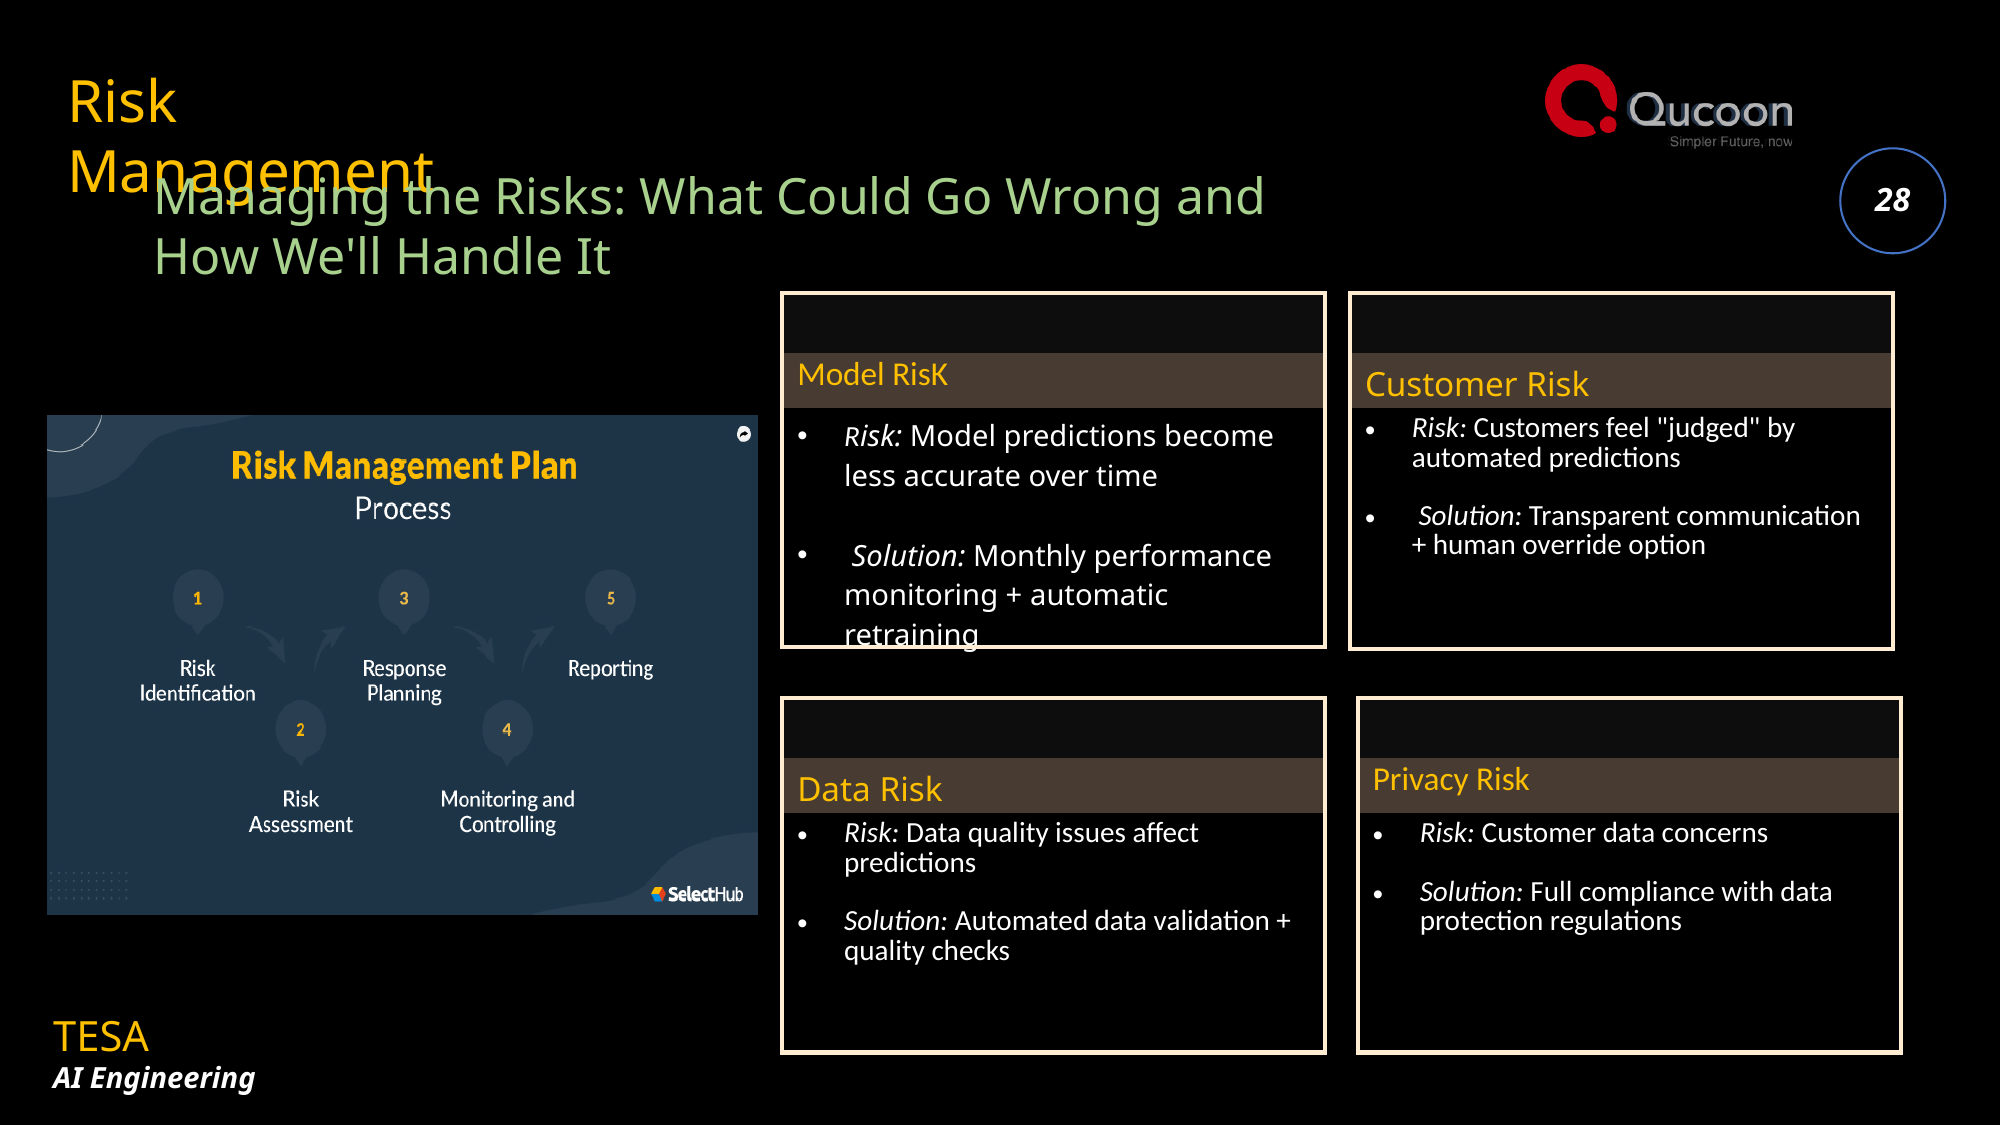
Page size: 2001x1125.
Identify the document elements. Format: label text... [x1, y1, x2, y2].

table_cell Data Risk [784, 758, 1323, 813]
picture [47, 415, 758, 915]
table_cell Model RisK [784, 353, 1323, 408]
table_header [784, 295, 1323, 353]
table_cell Risk: Customer data concerns Solution: Full compliance with data protection regulations [1360, 813, 1899, 1050]
table_cell Customer Risk [1352, 353, 1891, 408]
table_cell Risk: Customers feel "judged" by automated predictions Solution: Transparent communication + human override option [1352, 408, 1891, 647]
text_box 28 [1840, 148, 1946, 254]
table_header [784, 700, 1323, 758]
table_header [1352, 295, 1891, 353]
text_box Risk Management [52, 56, 479, 211]
table_cell Privacy Risk [1360, 758, 1899, 813]
table_cell Risk: Data quality issues affect predictions Solution: Automated data validation + quality checks [784, 813, 1323, 1050]
table_header [1360, 700, 1899, 758]
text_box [1545, 64, 1793, 149]
text_box Managing the Risks: What Could Go Wrong and How We'll Handle It [139, 156, 1300, 292]
text_box TESA AI Engineering [38, 1001, 409, 1102]
table_cell Risk: Model predictions become less accurate over time Solution: Monthly performance monitoring + automatic retraining [784, 408, 1323, 645]
